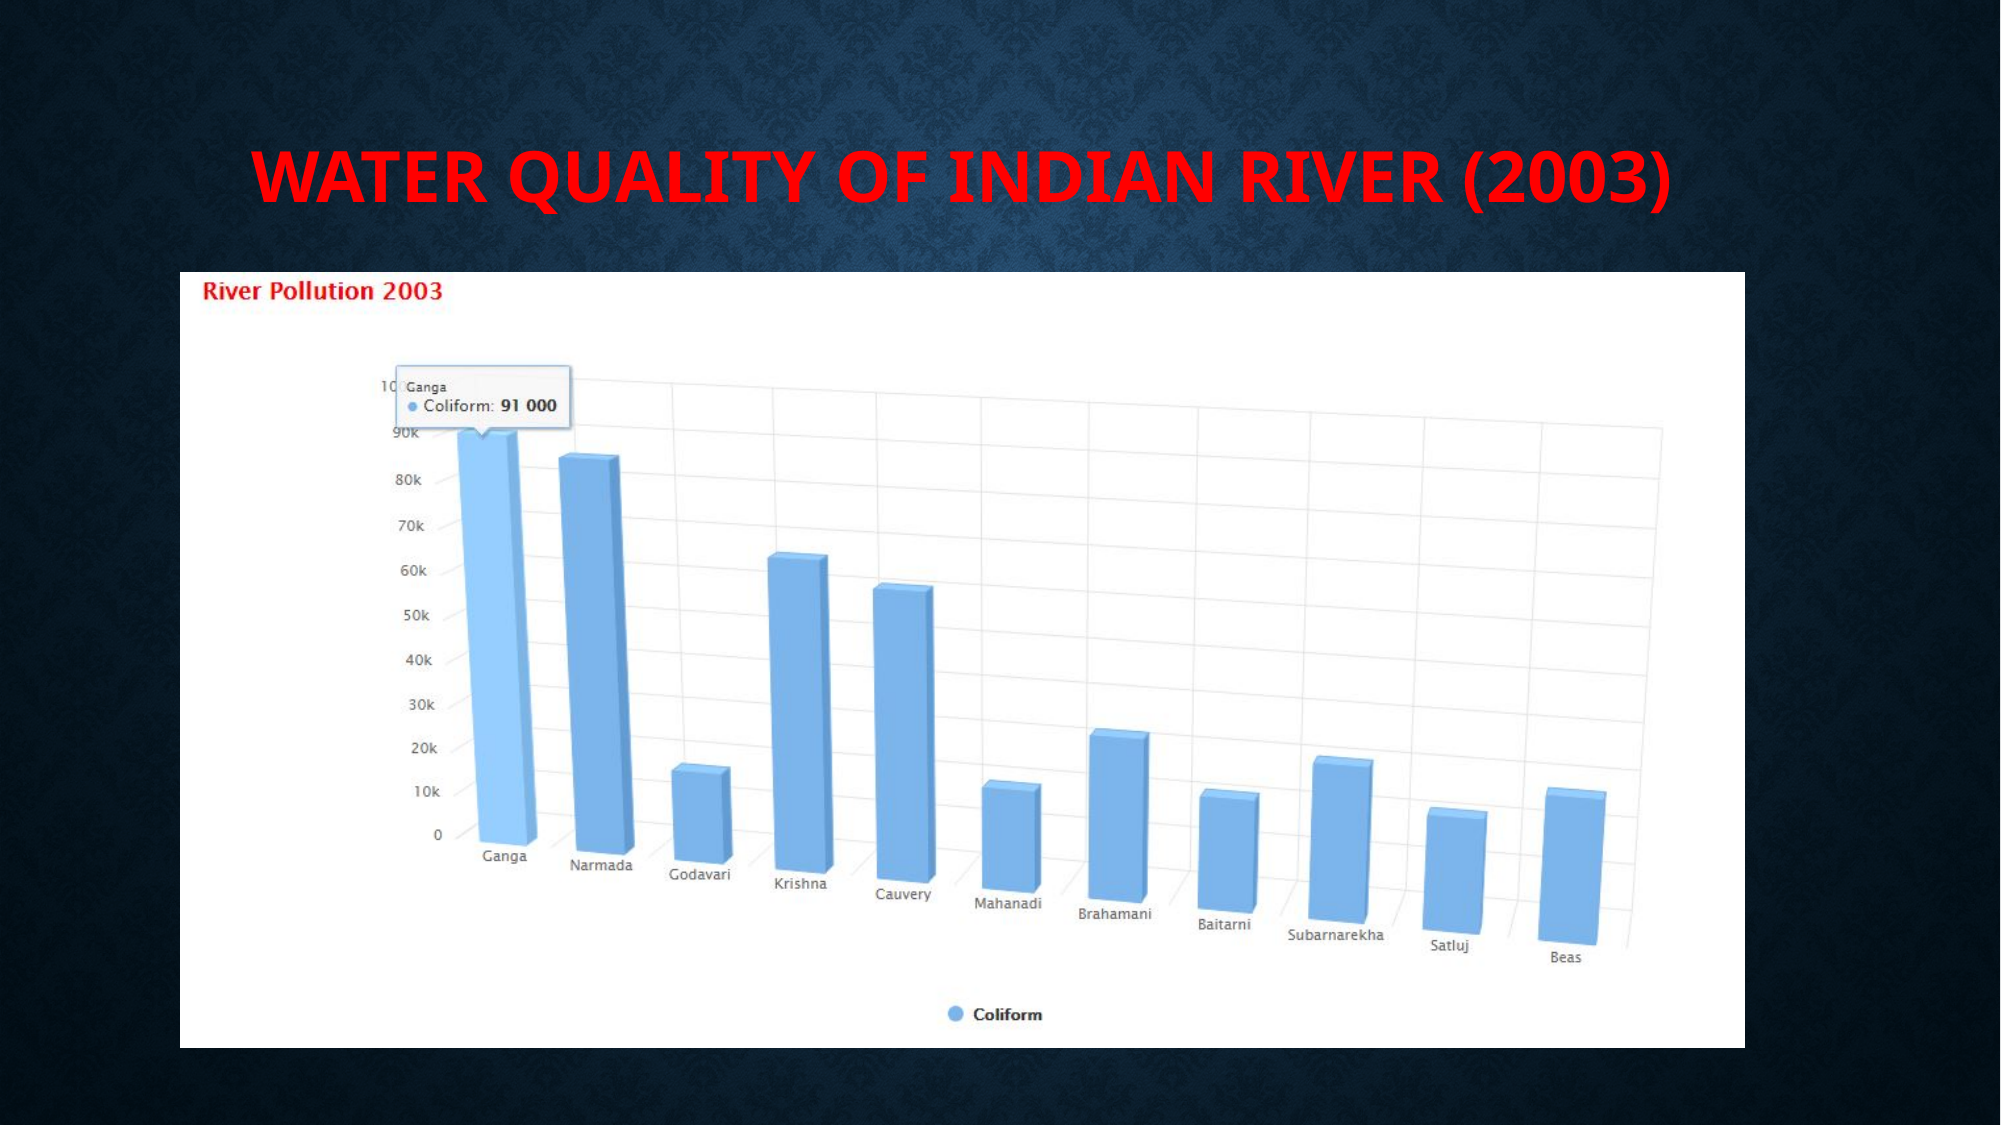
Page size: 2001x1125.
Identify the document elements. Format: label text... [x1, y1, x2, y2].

title WATER QUALITY OF INDIAN RIVER (2003) [137, 59, 1788, 300]
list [180, 272, 1745, 1049]
